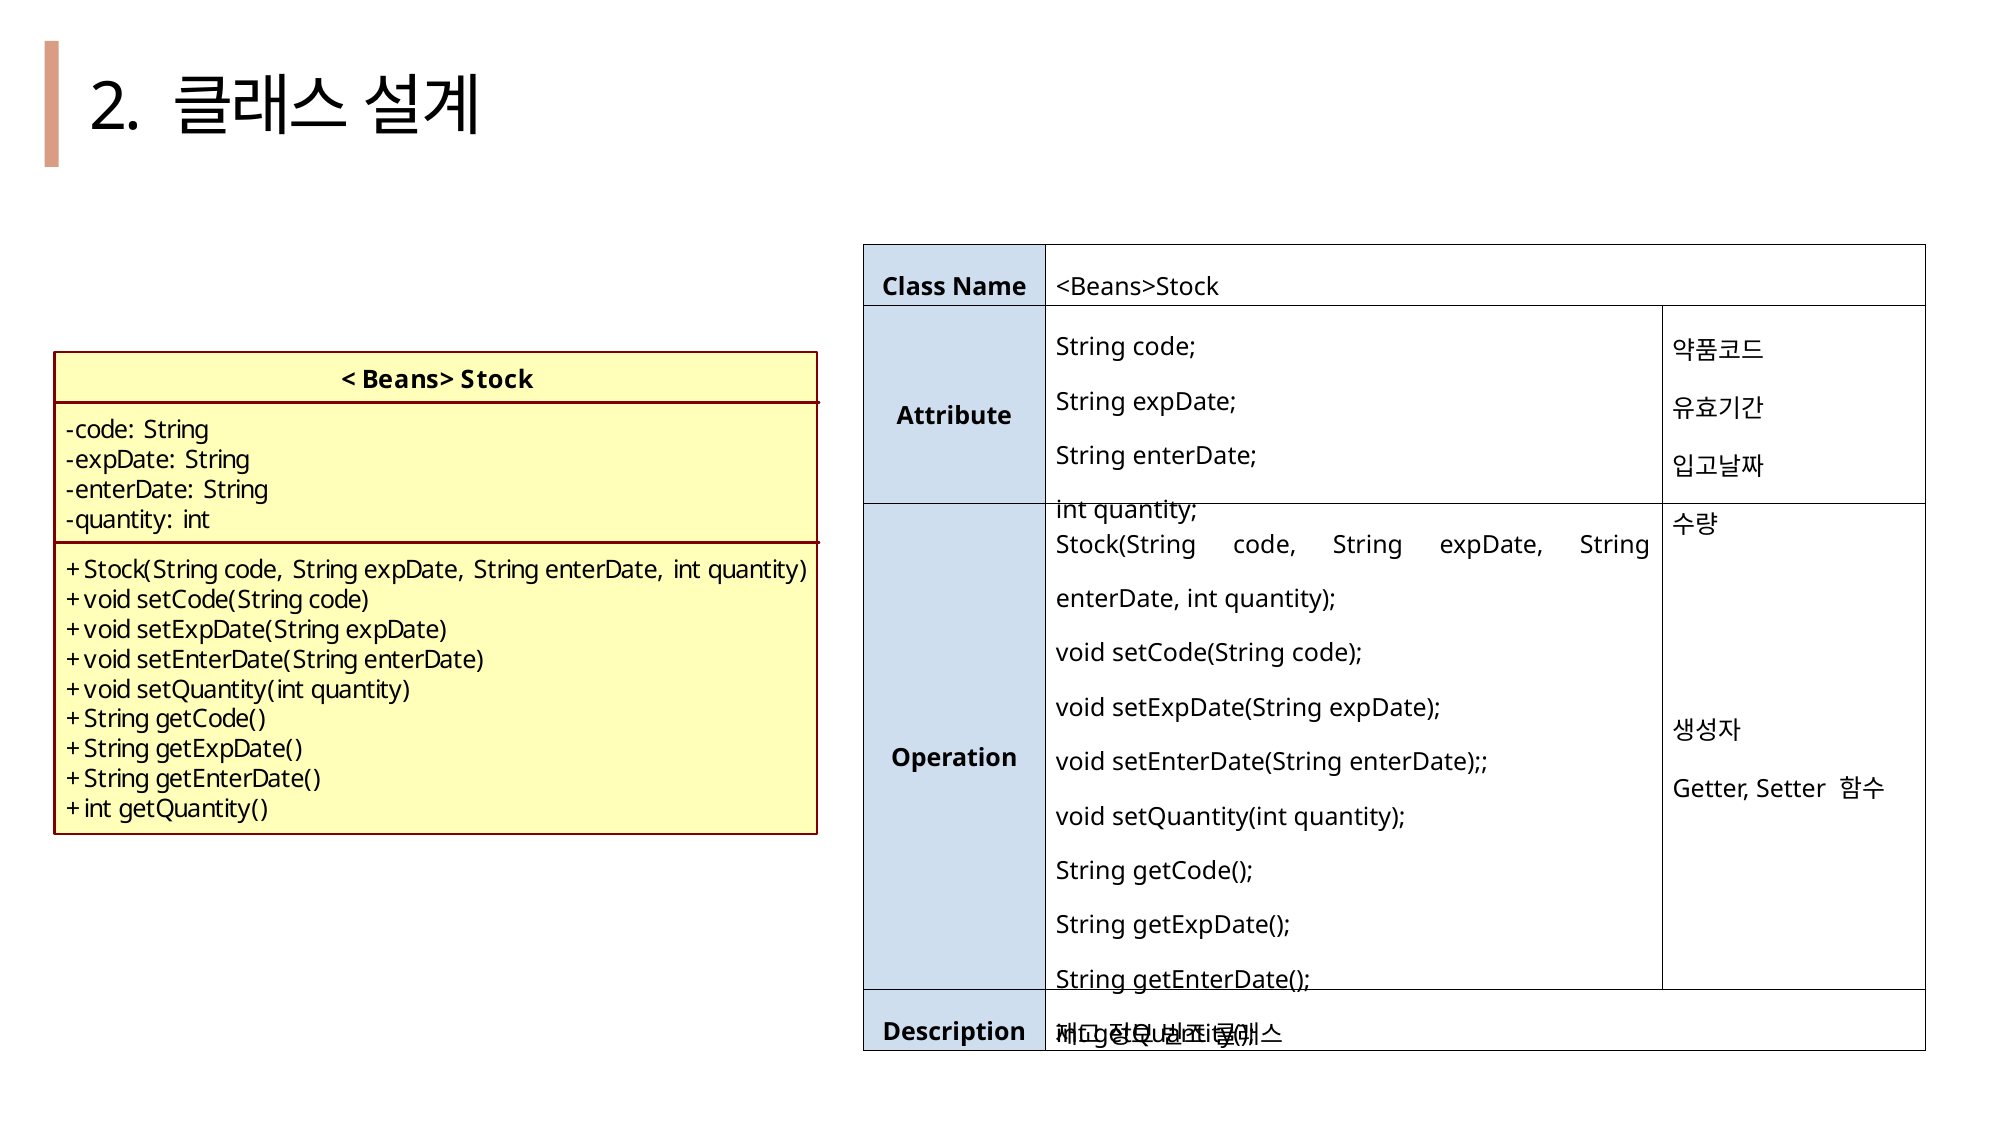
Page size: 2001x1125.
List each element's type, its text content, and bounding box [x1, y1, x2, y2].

table_header <Beans>Stock [1046, 245, 1925, 305]
table_cell Stock(String code, String expDate, String enterDate, int quantity); void setCode(String code); void setExpDate(String expDate); void setEnterDate(String enterDate);; void setQuantity(int quantity); String getCode(); String getExpDate(); String getEnterDate(); int getQuantity(); [1046, 504, 1662, 989]
table_header Class Name [864, 245, 1045, 305]
picture [8, 305, 864, 870]
table_cell Description [864, 990, 1045, 1050]
text_box [44, 40, 60, 168]
table_cell 재고 정보 빈즈 클래스 [1046, 990, 1925, 1050]
table_cell 생성자 Getter, Setter 함수 [1663, 504, 1925, 989]
table_cell String code; String expDate; String enterDate; int quantity; [1046, 306, 1662, 503]
text_box 2. 클래스 설계 [74, 55, 498, 151]
table_cell 약품코드 유효기간 입고날짜 수량 [1663, 306, 1925, 503]
table_cell Attribute [864, 306, 1045, 503]
table_cell Operation [864, 504, 1045, 989]
